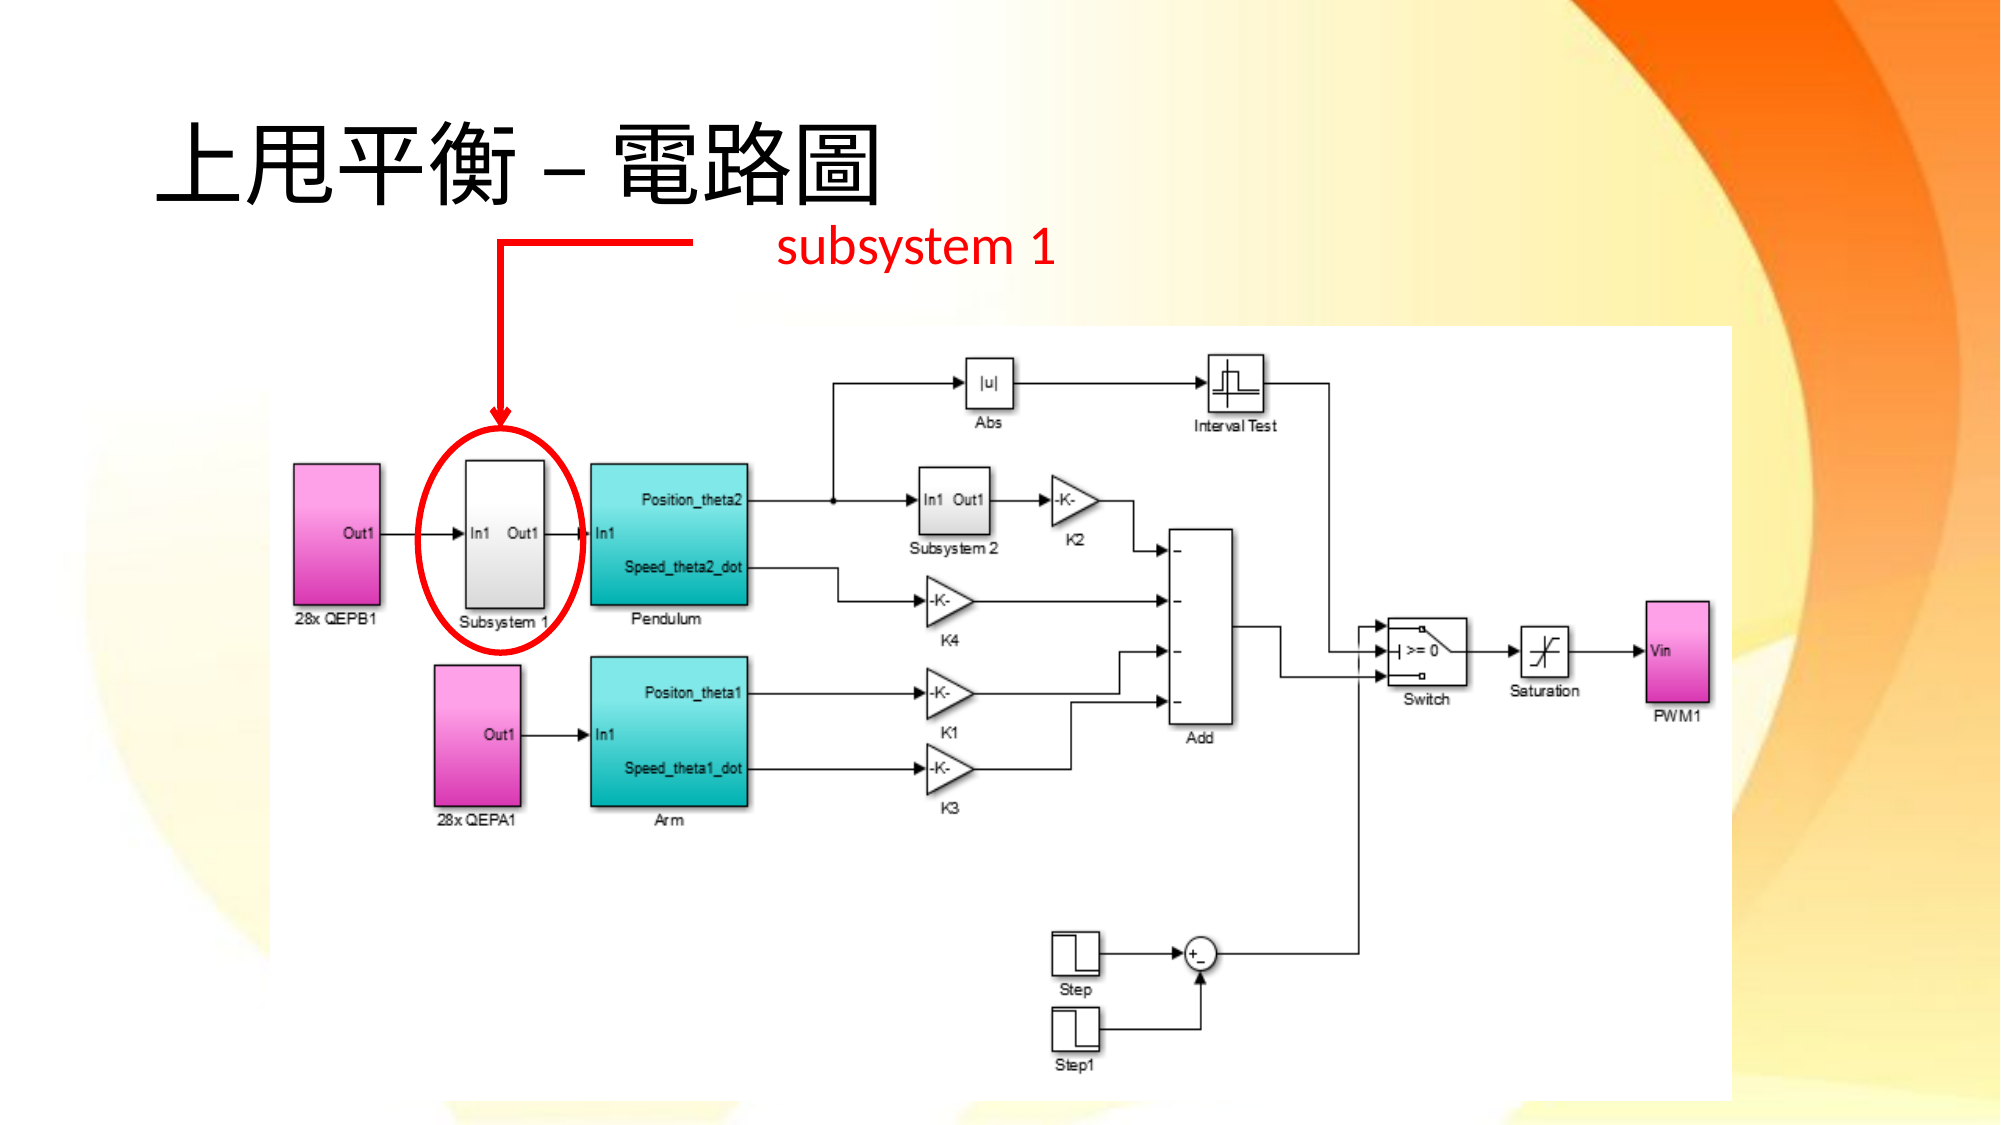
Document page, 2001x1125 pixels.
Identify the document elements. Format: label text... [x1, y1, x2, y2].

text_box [270, 201, 1732, 1101]
picture [0, 0, 2001, 1125]
title 上甩平衡 – 電路圖 [137, 59, 1863, 278]
